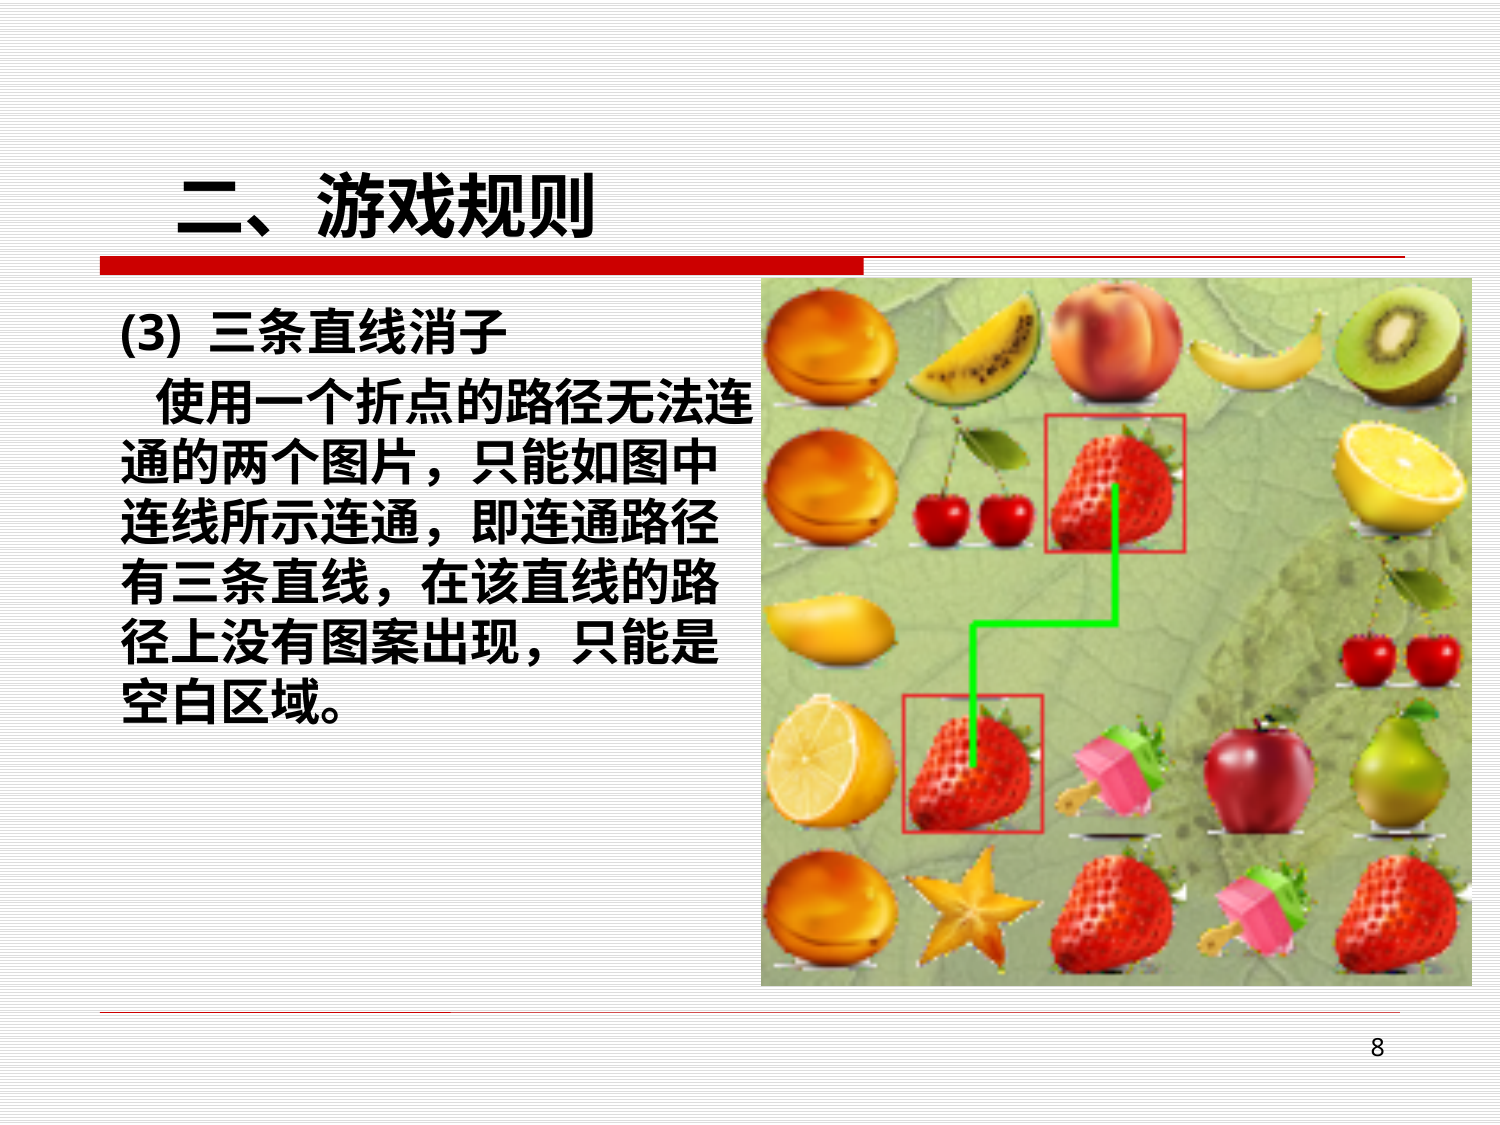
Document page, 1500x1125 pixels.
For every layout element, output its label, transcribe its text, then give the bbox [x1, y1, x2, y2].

list (3) 三条直线消子 使用一个折点的路径无法连通的两个图片，只能如图中连线所示连通，即连通路径有三条直线，在该直线的路径上没有图案出现，只能是空白区域。 [105, 292, 756, 986]
picture [761, 278, 1473, 986]
text_box [337, 899, 490, 986]
slide_number 8 [1074, 1024, 1401, 1103]
text_box 二、游戏规则 [159, 54, 1472, 255]
